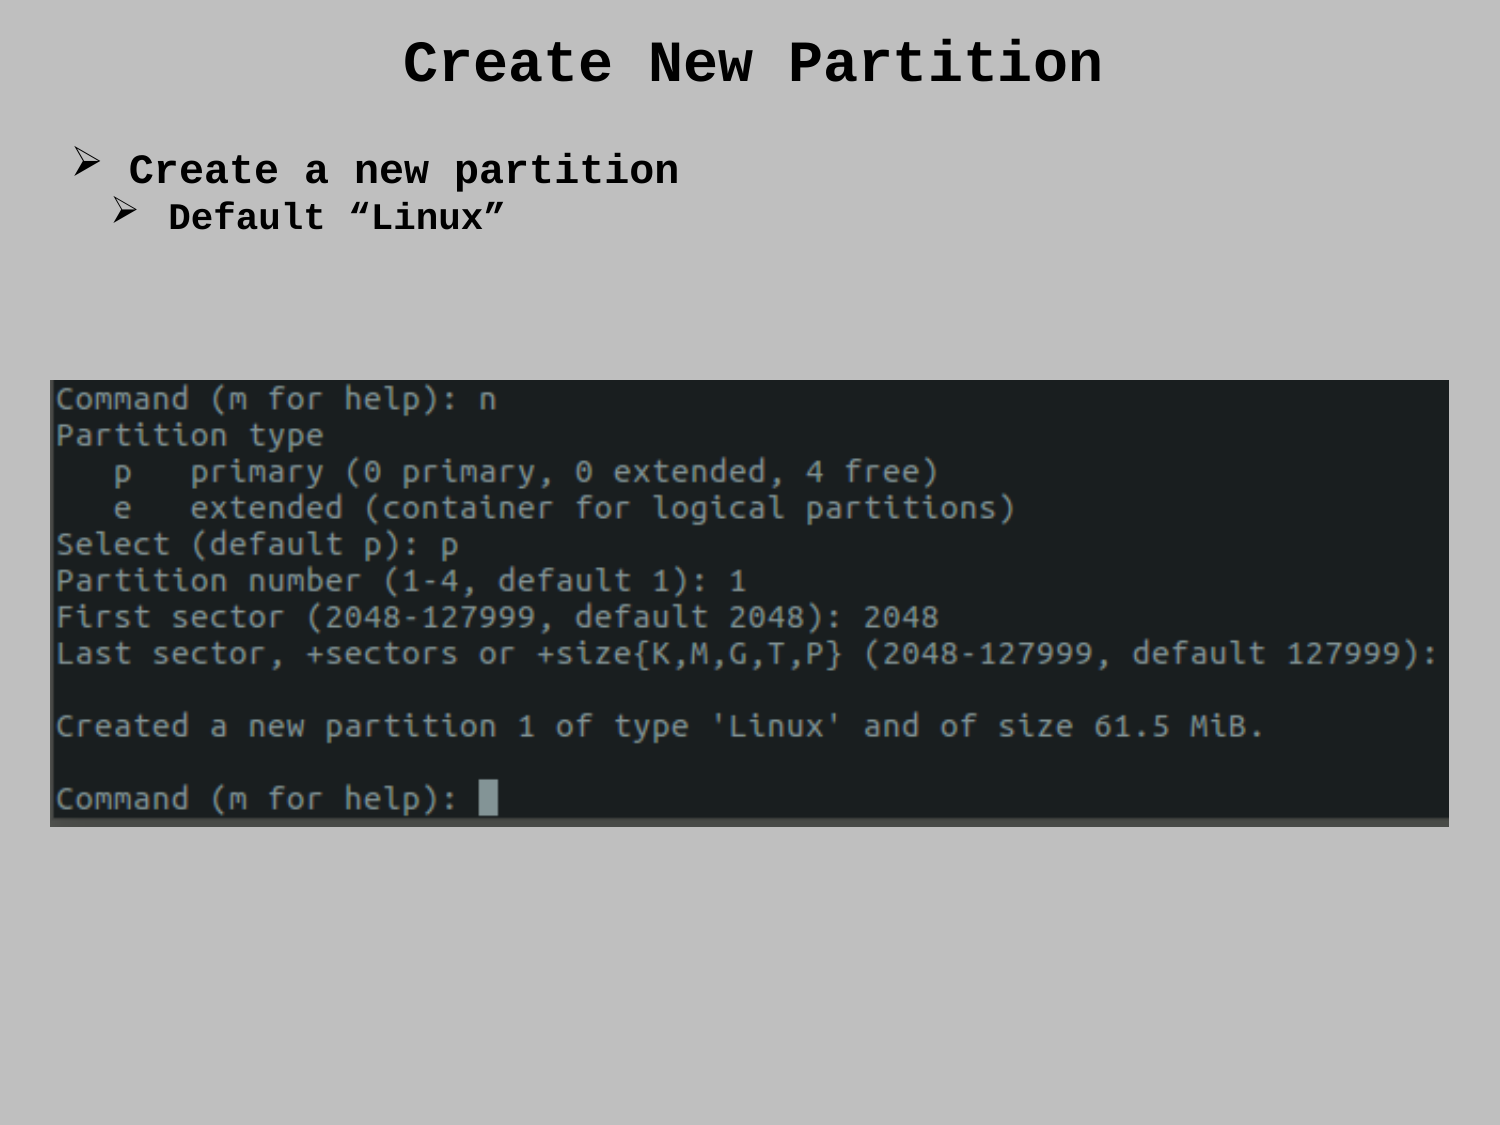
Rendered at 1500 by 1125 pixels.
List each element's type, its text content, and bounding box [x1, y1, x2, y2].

text_box Create New Partition [85, 9, 1421, 106]
picture [50, 380, 1450, 827]
text_box Create a new partition Default “Linux” [56, 134, 1421, 254]
